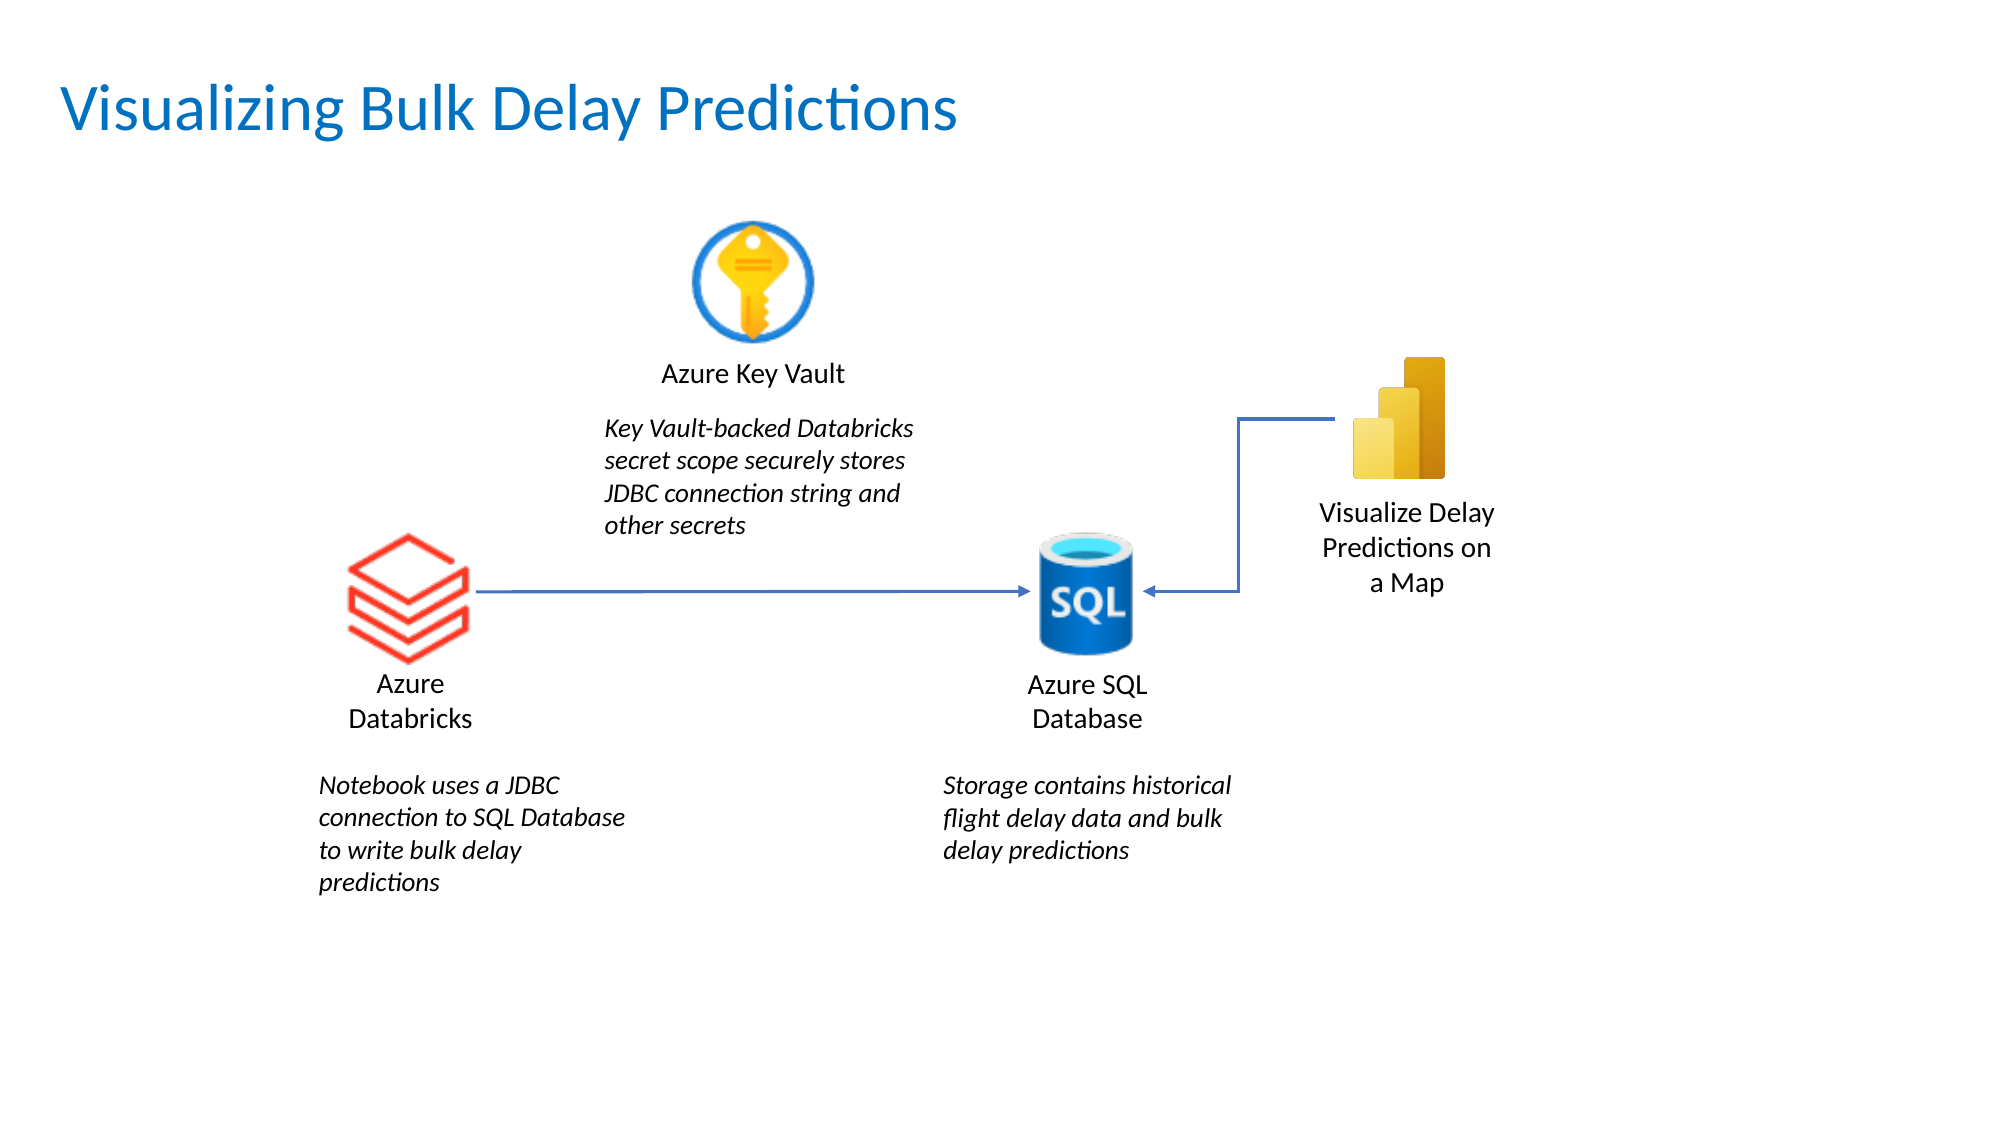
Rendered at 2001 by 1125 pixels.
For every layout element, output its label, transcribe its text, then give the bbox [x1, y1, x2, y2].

text_box Visualizing Bulk Delay Predictions [45, 56, 975, 152]
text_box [302, 218, 1515, 907]
